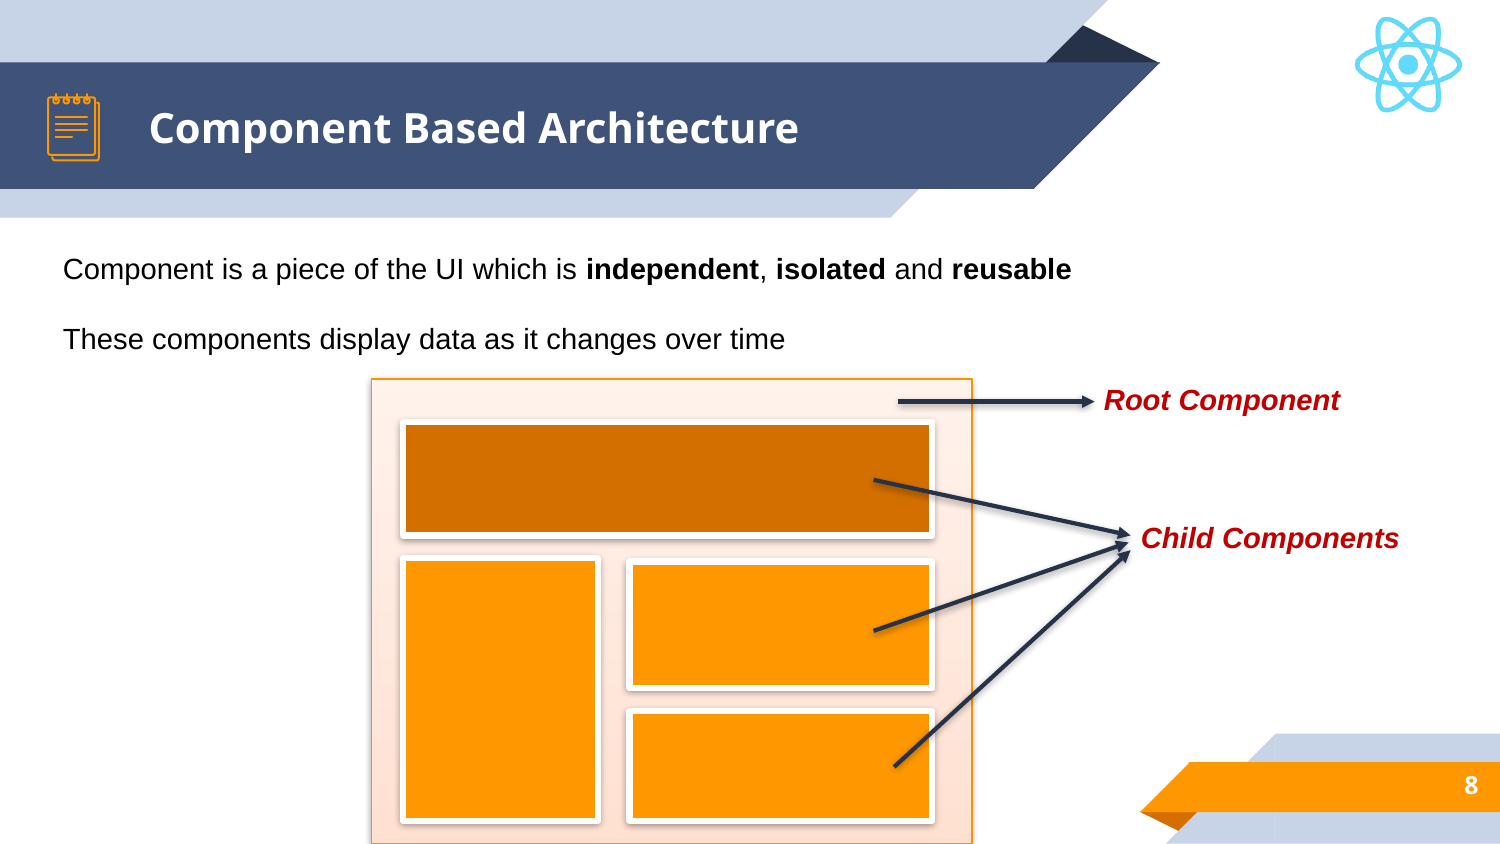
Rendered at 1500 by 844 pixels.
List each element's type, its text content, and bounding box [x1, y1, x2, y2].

text_box [400, 419, 935, 539]
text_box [873, 479, 1131, 536]
text_box Root Component [1089, 374, 1411, 424]
text_box [626, 558, 888, 691]
text_box Child Components [1131, 512, 1448, 562]
picture [1316, 0, 1500, 130]
text_box [400, 555, 601, 824]
text_box [626, 708, 935, 824]
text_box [873, 542, 1129, 632]
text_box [47, 93, 100, 161]
text_box Component is a piece of the UI which is independent, isolated and reusable These components display data as it changes over time [48, 242, 1443, 503]
title Component Based Architecture [133, 64, 997, 190]
slide_number 8 [1249, 760, 1494, 813]
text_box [893, 549, 1131, 768]
text_box [371, 378, 973, 844]
